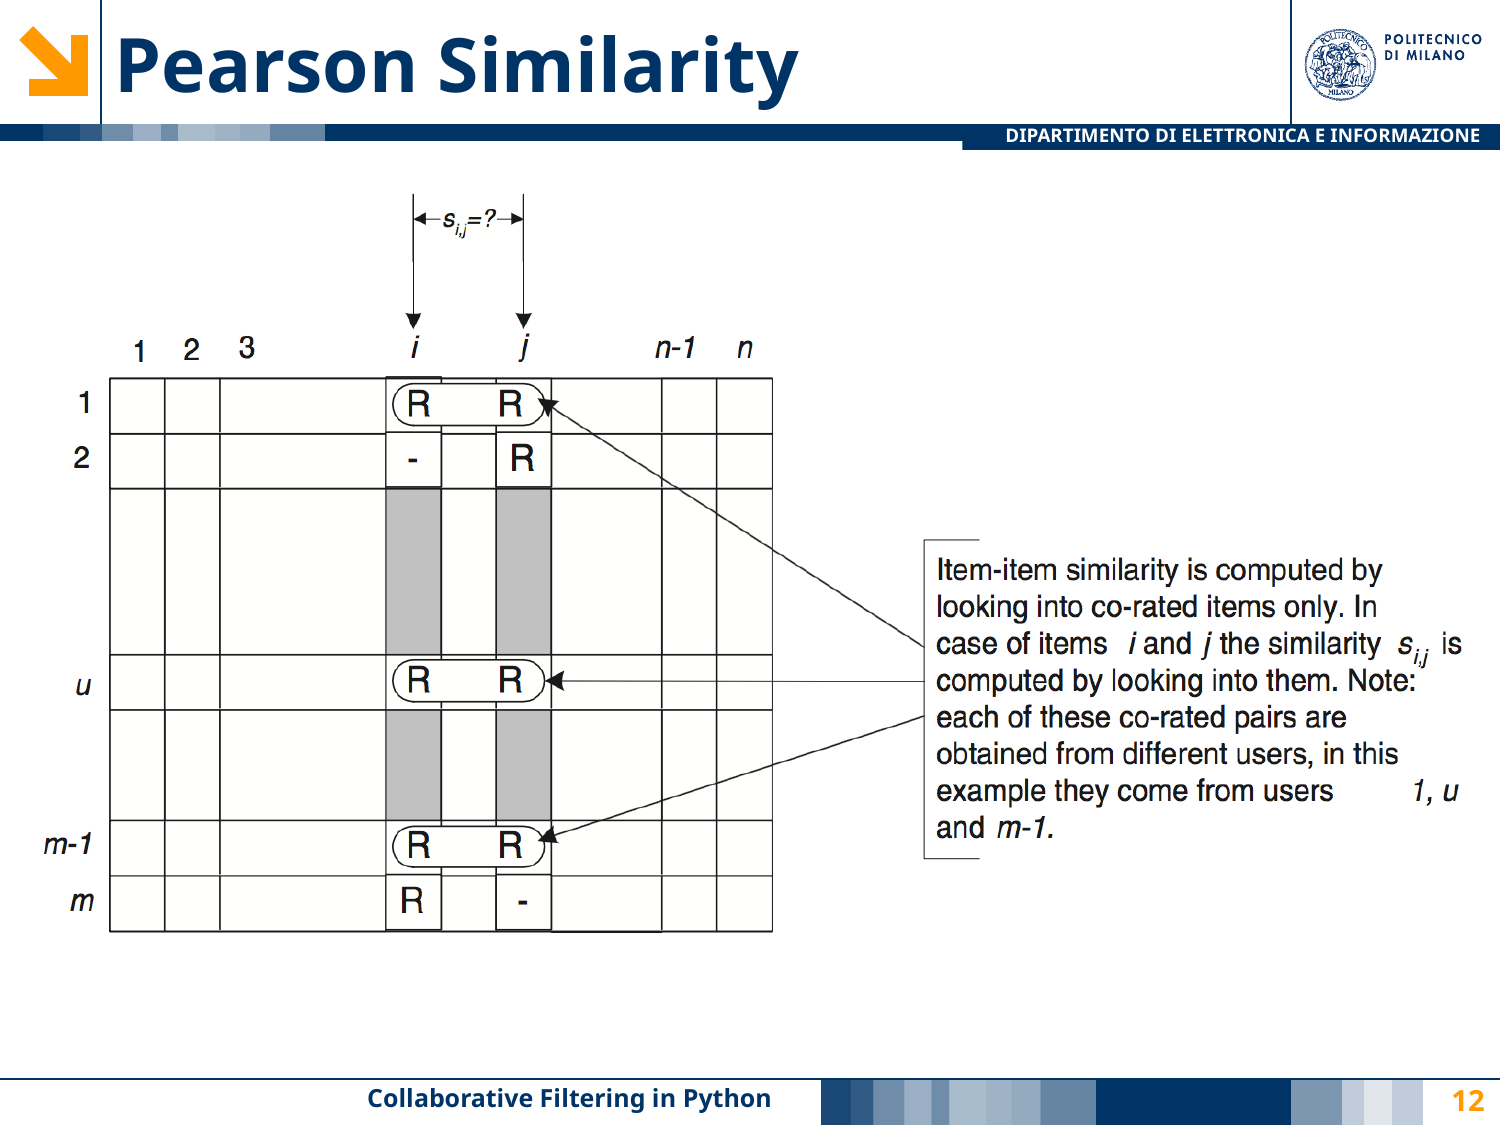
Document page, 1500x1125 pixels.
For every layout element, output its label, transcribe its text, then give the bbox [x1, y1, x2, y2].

picture [788, 1078, 1187, 1125]
slide_number 12 [1187, 1074, 1500, 1125]
footer Collaborative Filtering in Python [0, 1074, 788, 1125]
picture [0, 187, 1500, 969]
title Pearson Similarity [99, 0, 1276, 126]
picture [1251, 131, 1258, 137]
picture [1367, 131, 1374, 137]
picture [0, 0, 1500, 141]
picture [1443, 131, 1450, 137]
picture [1139, 131, 1146, 137]
